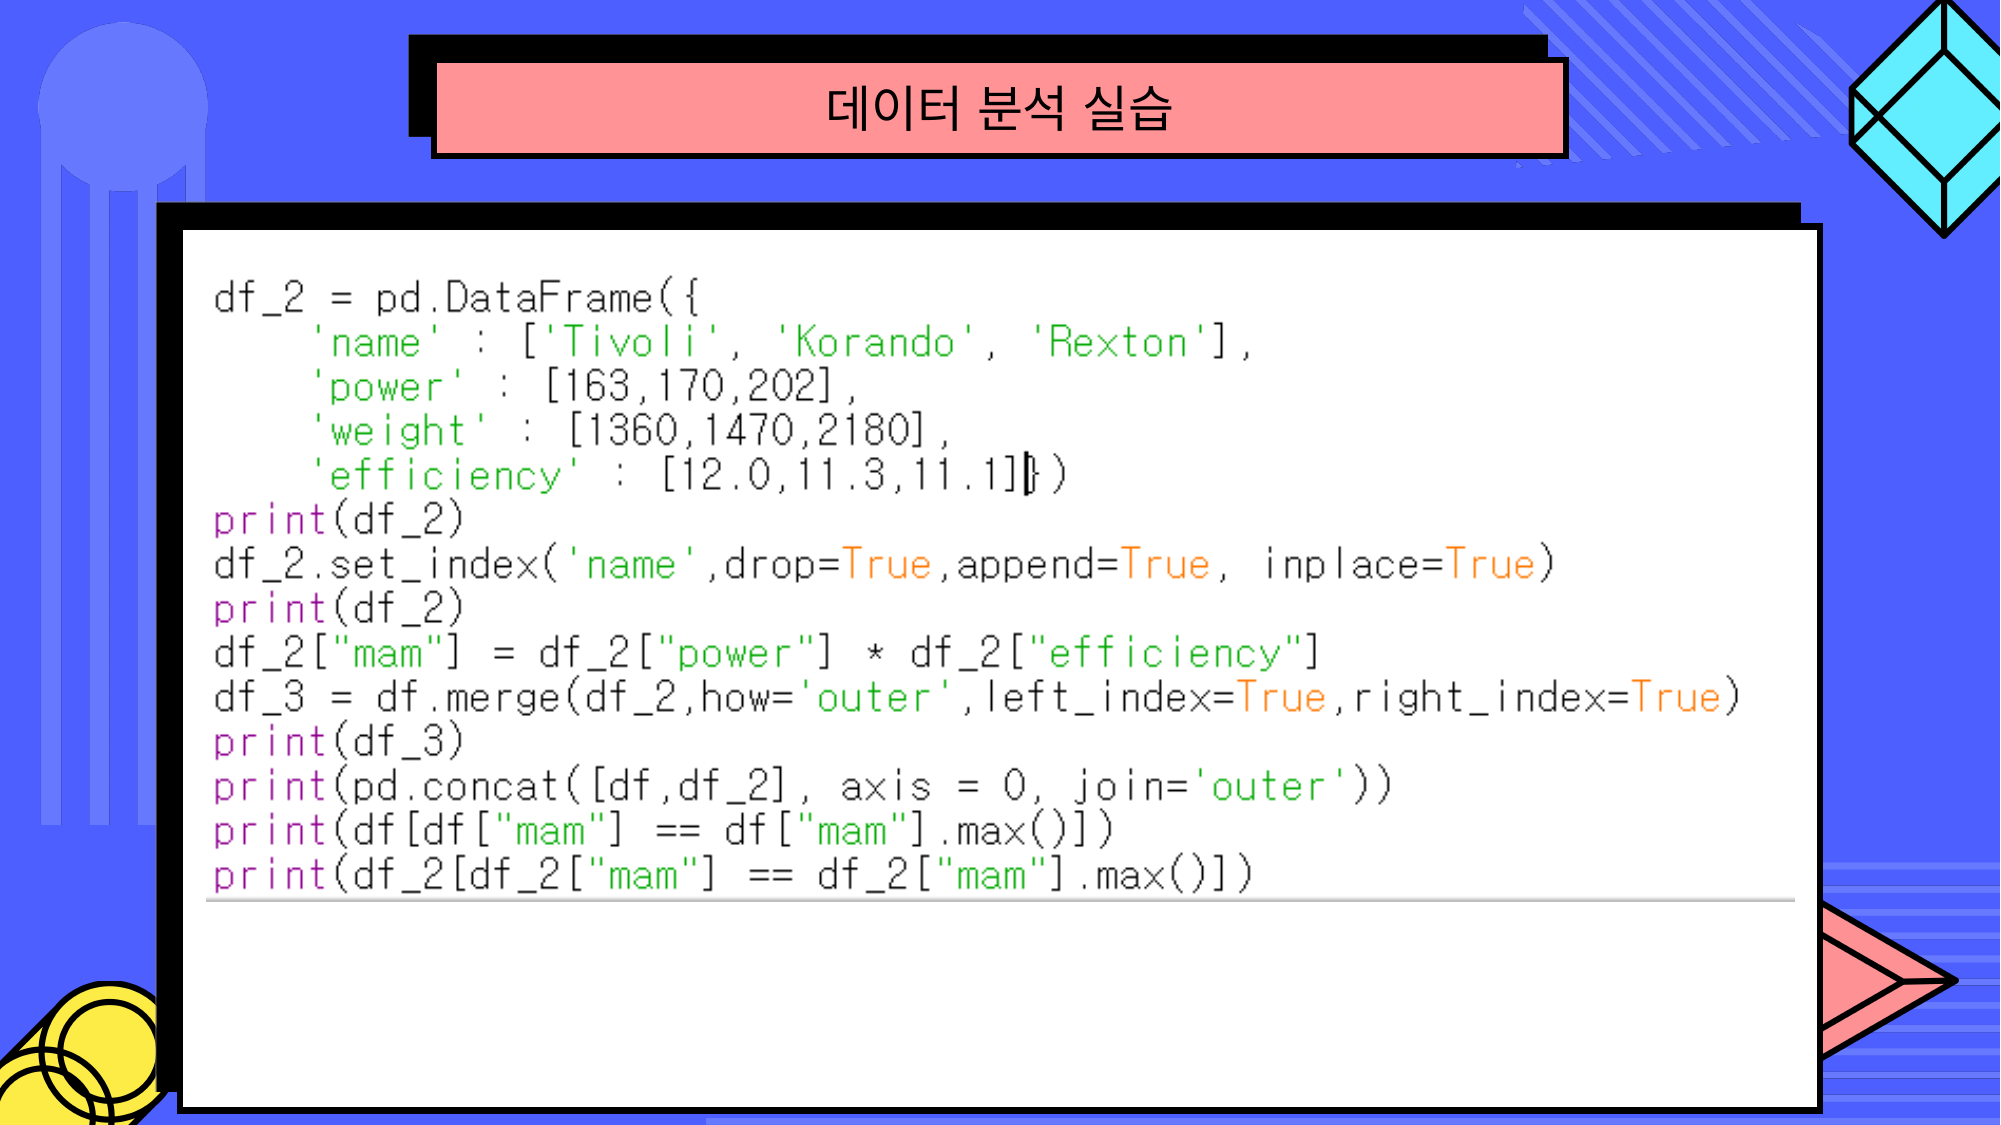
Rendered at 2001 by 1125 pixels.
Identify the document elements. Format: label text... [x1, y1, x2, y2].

picture [1516, 0, 2000, 239]
picture [706, 862, 2000, 1125]
picture [0, 981, 181, 1125]
picture [206, 268, 1795, 902]
text_box 데이터 분석 실습 [433, 59, 1567, 157]
picture [39, 23, 208, 824]
text_box [179, 225, 1821, 1112]
